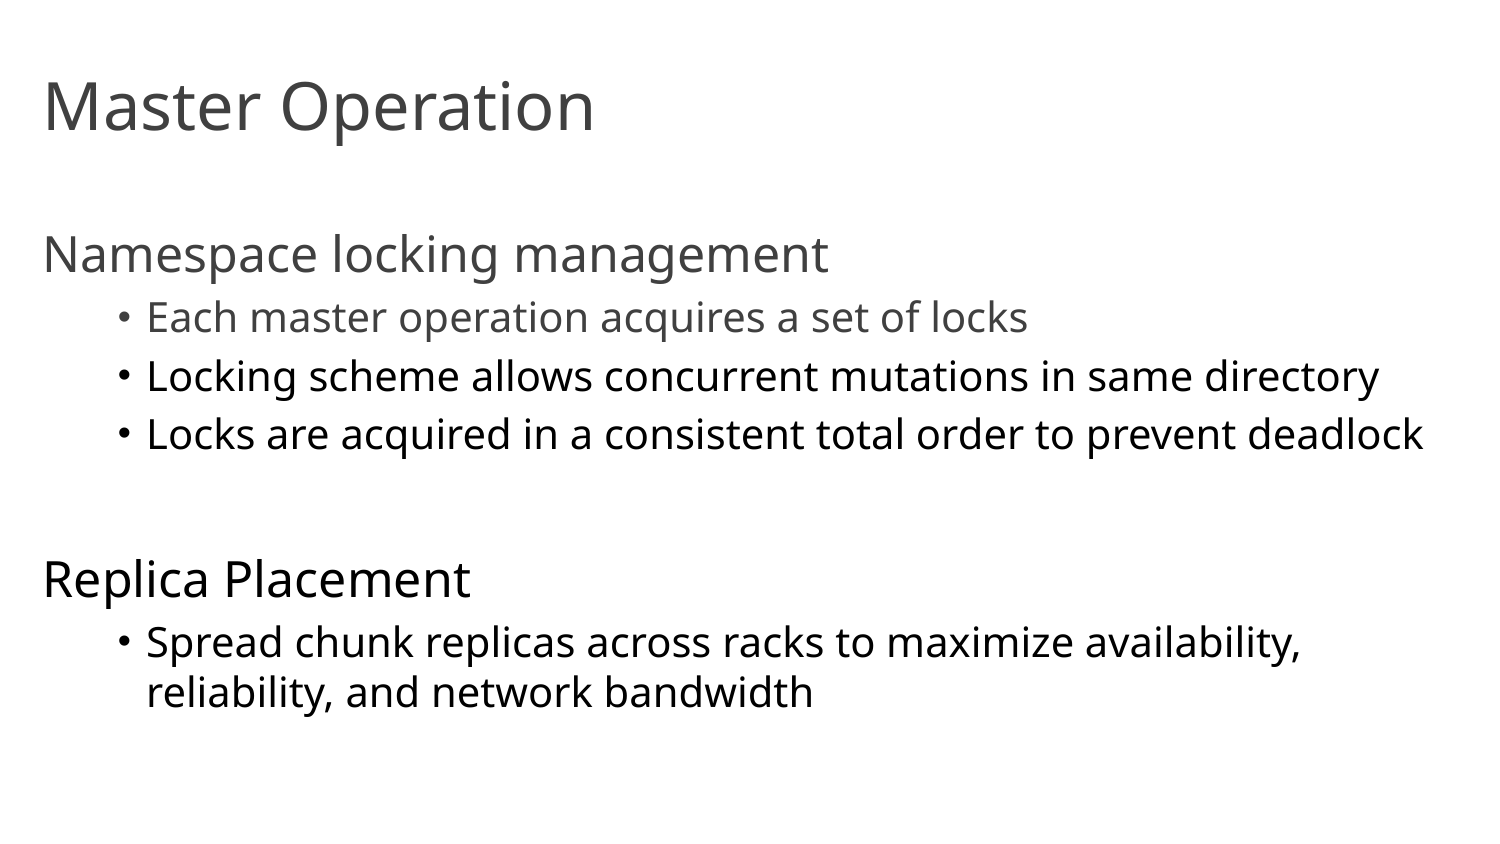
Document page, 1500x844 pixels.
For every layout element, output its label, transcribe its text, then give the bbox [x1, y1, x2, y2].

title Master Operation [27, 33, 1480, 175]
list Namespace locking management Each master operation acquires a set of locks Locking scheme allows concurrent mutations in same directory Locks are acquired in a consistent total order to prevent deadlock Replica Placement Spread chunk replicas across racks to maximize availability, reliability, and network bandwidth [27, 215, 1480, 773]
